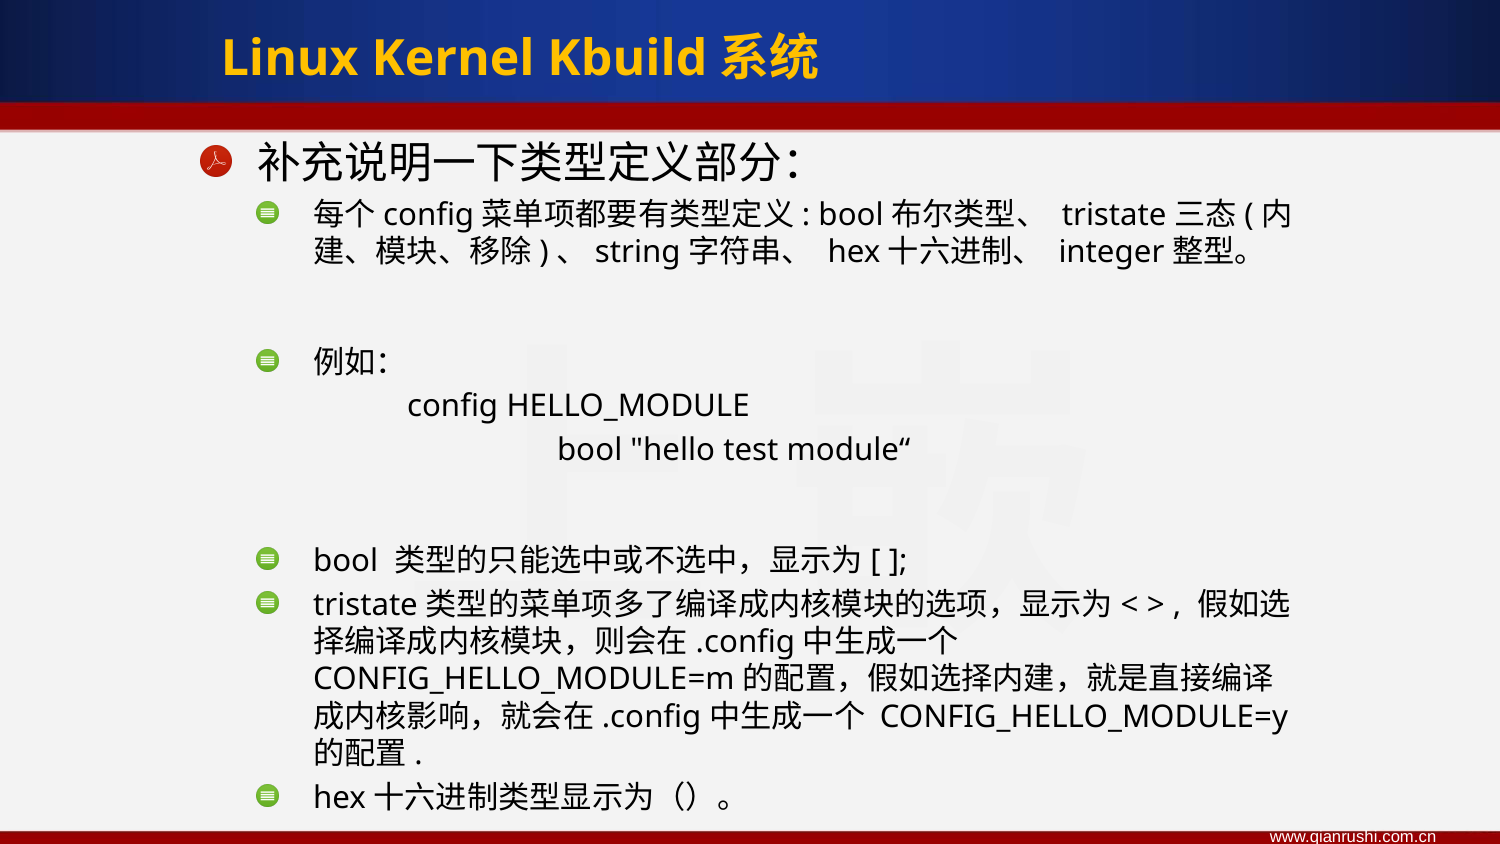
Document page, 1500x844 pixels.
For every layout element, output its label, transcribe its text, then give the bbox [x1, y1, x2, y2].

picture [200, 145, 232, 177]
list 补充说明一下类型定义部分： 每个config菜单项都要有类型定义: bool布尔类型、 tristate三态(内建、模块、移除)、string字符串、 hex十六进制、 integer整型。 例如： config HELLO_MODULE bool "hello test module“ bool 类型的只能选中或不选中，显示为[ ]; tristate类型的菜单项多了编译成内核模块的选项，显示为< > , 假如选择编译成内核模块，则会在.config中生成一个 CONFIG_HELLO_MODULE=m的配置，假如选择内建，就是直接编译成内核影响，就会在.config中生成一个 CONFIG_HELLO_MODULE=y的配置. hex十六进制类型显示为（）。 [187, 129, 1313, 747]
picture [256, 784, 279, 807]
picture [0, 830, 1500, 844]
list Linux Kernel Kbuild系统 [209, 26, 922, 95]
picture [256, 591, 279, 614]
picture [256, 201, 279, 224]
picture [256, 349, 279, 372]
picture [256, 547, 279, 570]
picture [0, 0, 1500, 129]
